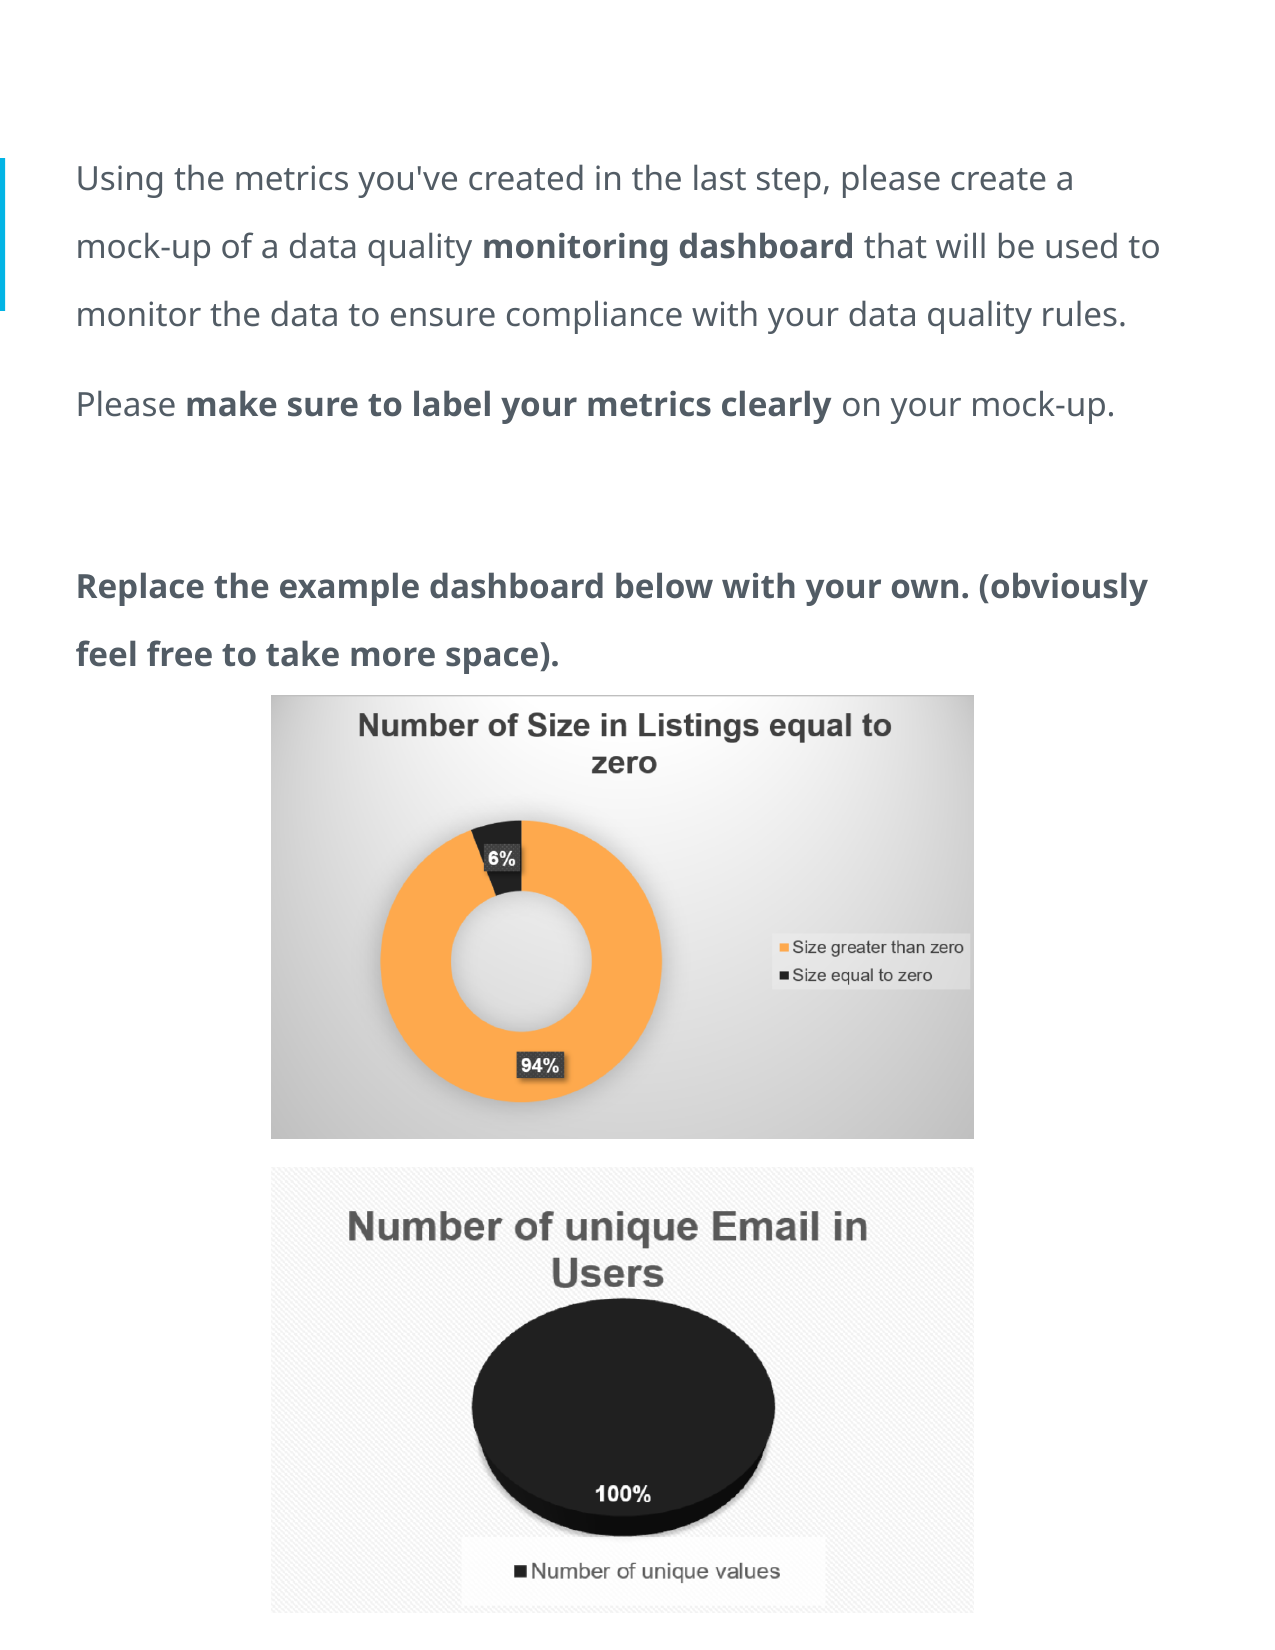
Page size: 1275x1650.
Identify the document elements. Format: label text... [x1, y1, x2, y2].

picture [270, 694, 974, 1139]
picture [270, 1167, 974, 1613]
list Using the metrics you've created in the last step, please create a mock-up of a data quality monitoring dashboard that will be used to monitor the data to ensure compliance with your data quality rules. Please make sure to label your metrics clearly on your mock-up. Replace the example dashboard below with your own. (obviously feel free to take more space). [60, 114, 1195, 339]
